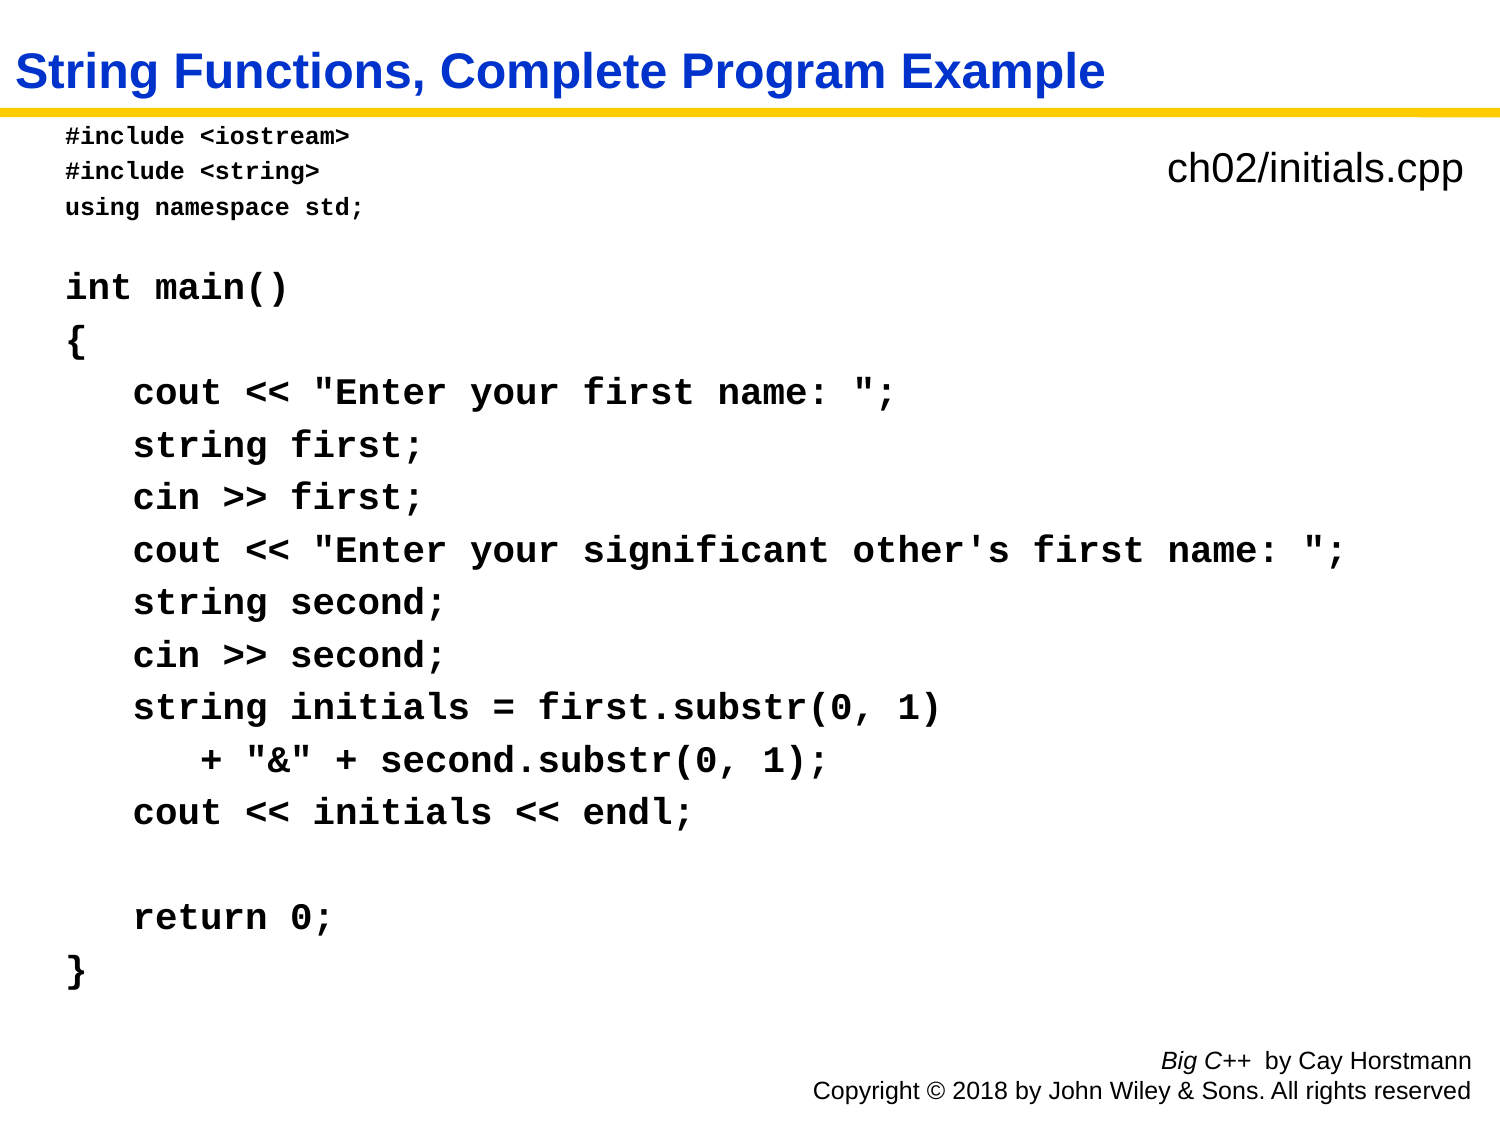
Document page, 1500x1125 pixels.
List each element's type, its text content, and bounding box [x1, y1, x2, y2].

title String Functions, Complete Program Example [0, 24, 1163, 113]
text_box Big C++ by Cay Horstmann Copyright © 2018 by John Wiley & Sons. All rights reserved [624, 1037, 1488, 1100]
list #include <iostream> #include <string> using namespace std; int main() { cout << "Enter your first name: "; string first; cin >> first; cout << "Enter your significant other's first name: "; string second; cin >> second; string initials = first.substr(0, 1) + "&" + second.substr(0, 1); cout << initials << endl; return 0; } [50, 112, 1463, 963]
text_box ch02/initials.cpp [1152, 133, 1480, 199]
